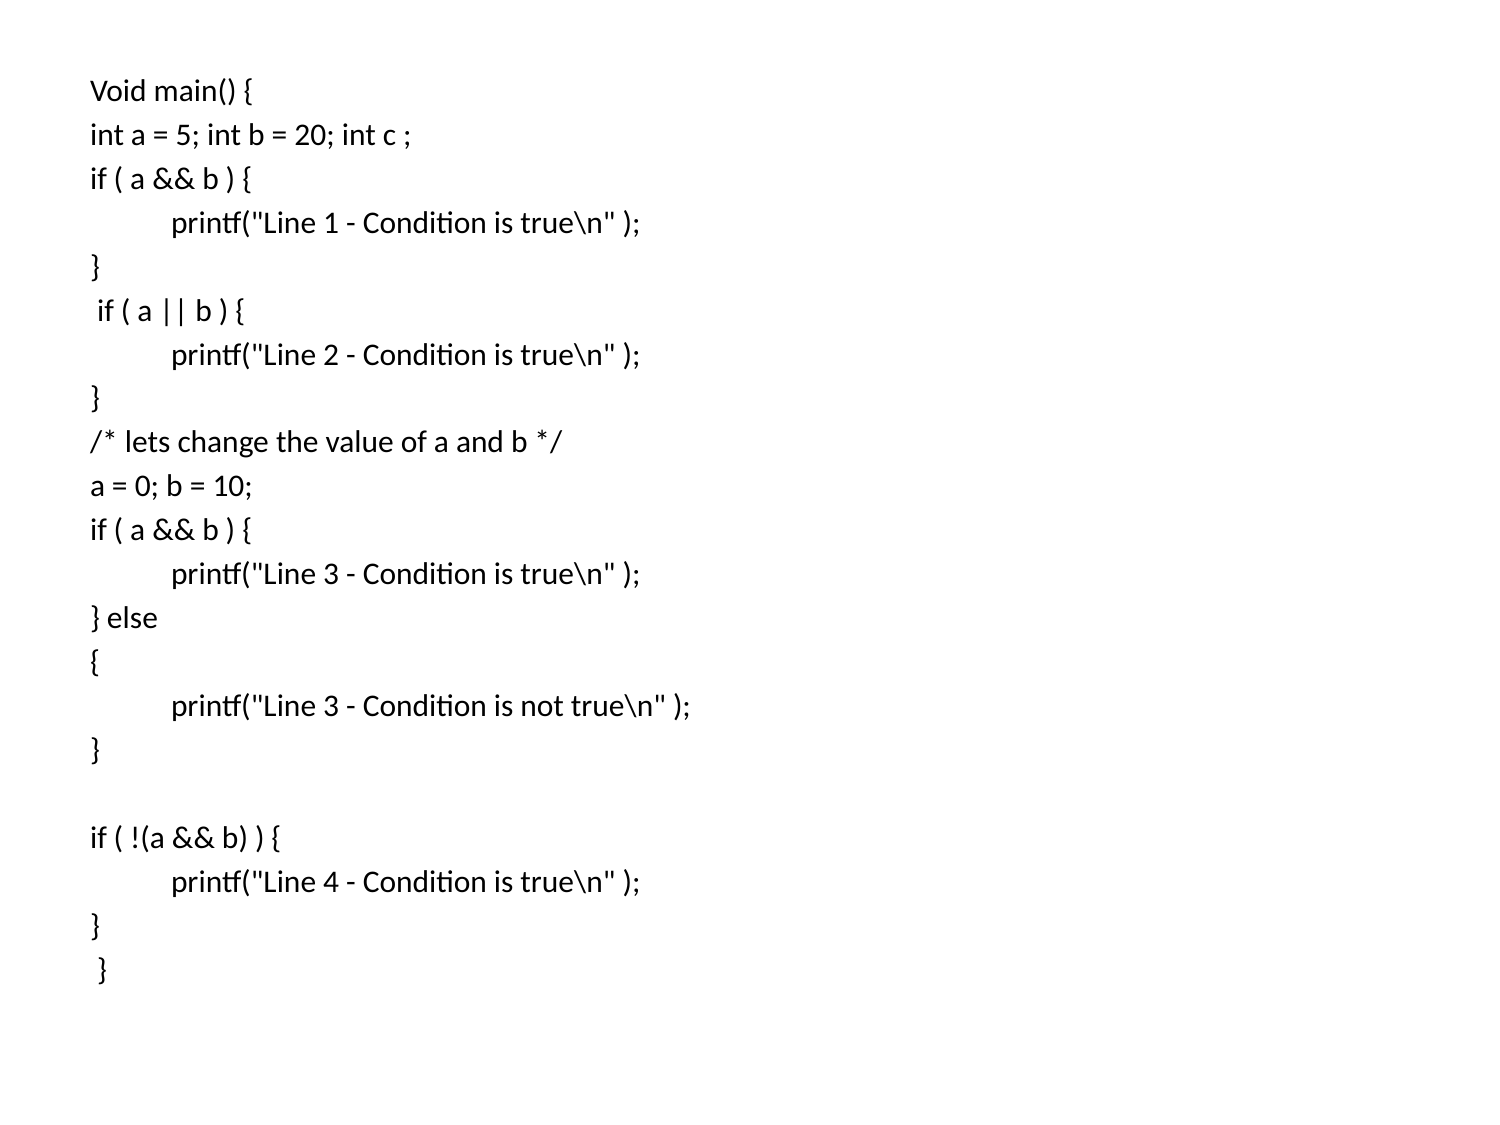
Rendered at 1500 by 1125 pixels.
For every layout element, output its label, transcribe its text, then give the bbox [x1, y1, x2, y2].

list Void main() { int a = 5; int b = 20; int c ; if ( a && b ) { printf("Line 1 - Condition is true\n" ); } if ( a || b ) { printf("Line 2 - Condition is true\n" ); } /* lets change the value of a and b */ a = 0; b = 10; if ( a && b ) { printf("Line 3 - Condition is true\n" ); } else { printf("Line 3 - Condition is not true\n" ); } if ( !(a && b) ) { printf("Line 4 - Condition is true\n" ); } } [75, 62, 1425, 1005]
